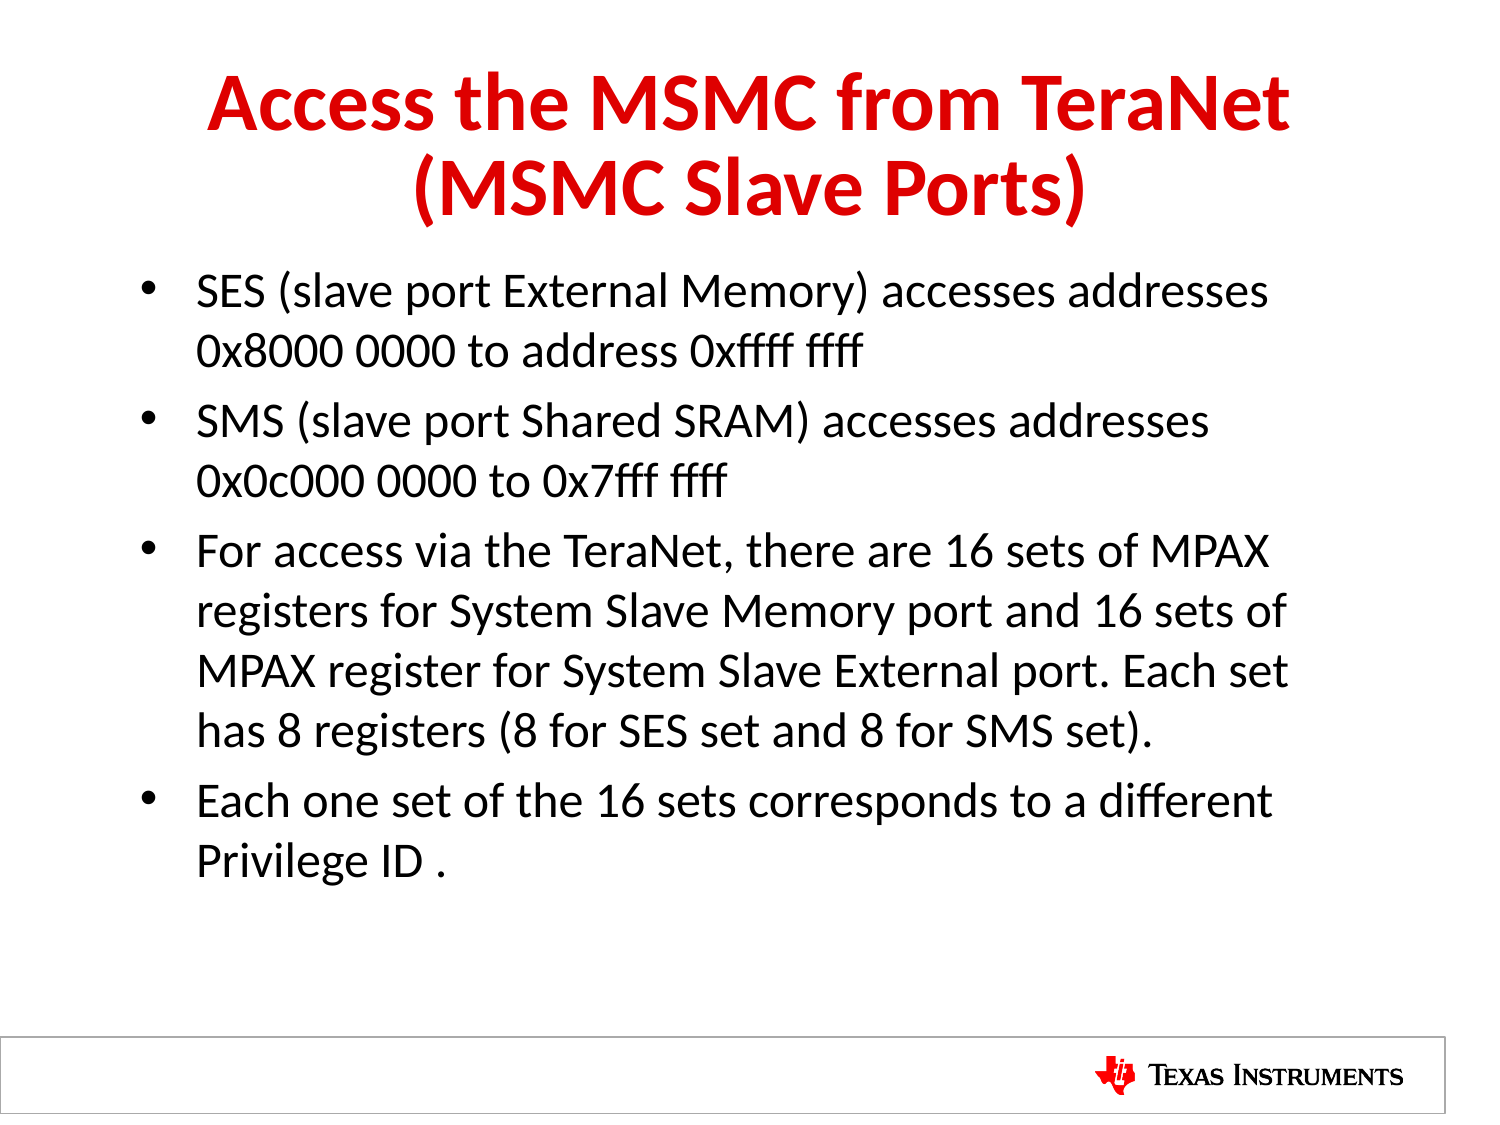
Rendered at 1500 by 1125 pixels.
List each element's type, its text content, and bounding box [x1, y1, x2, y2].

picture [1095, 1056, 1403, 1095]
text_box SES (slave port External Memory) accesses addresses 0x8000 0000 to address 0xffff ffff SMS (slave port Shared SRAM) accesses addresses 0x0c000 0000 to 0x7fff ffff For access via the TeraNet, there are 16 sets of MPAX registers for System Slave Memory port and 16 sets of MPAX register for System Slave External port. Each set has 8 registers (8 for SES set and 8 for SMS set). Each one set of the 16 sets corresponds to a different Privilege ID . [124, 249, 1313, 895]
title Access the MSMC from TeraNet (MSMC Slave Ports) [74, 44, 1426, 251]
